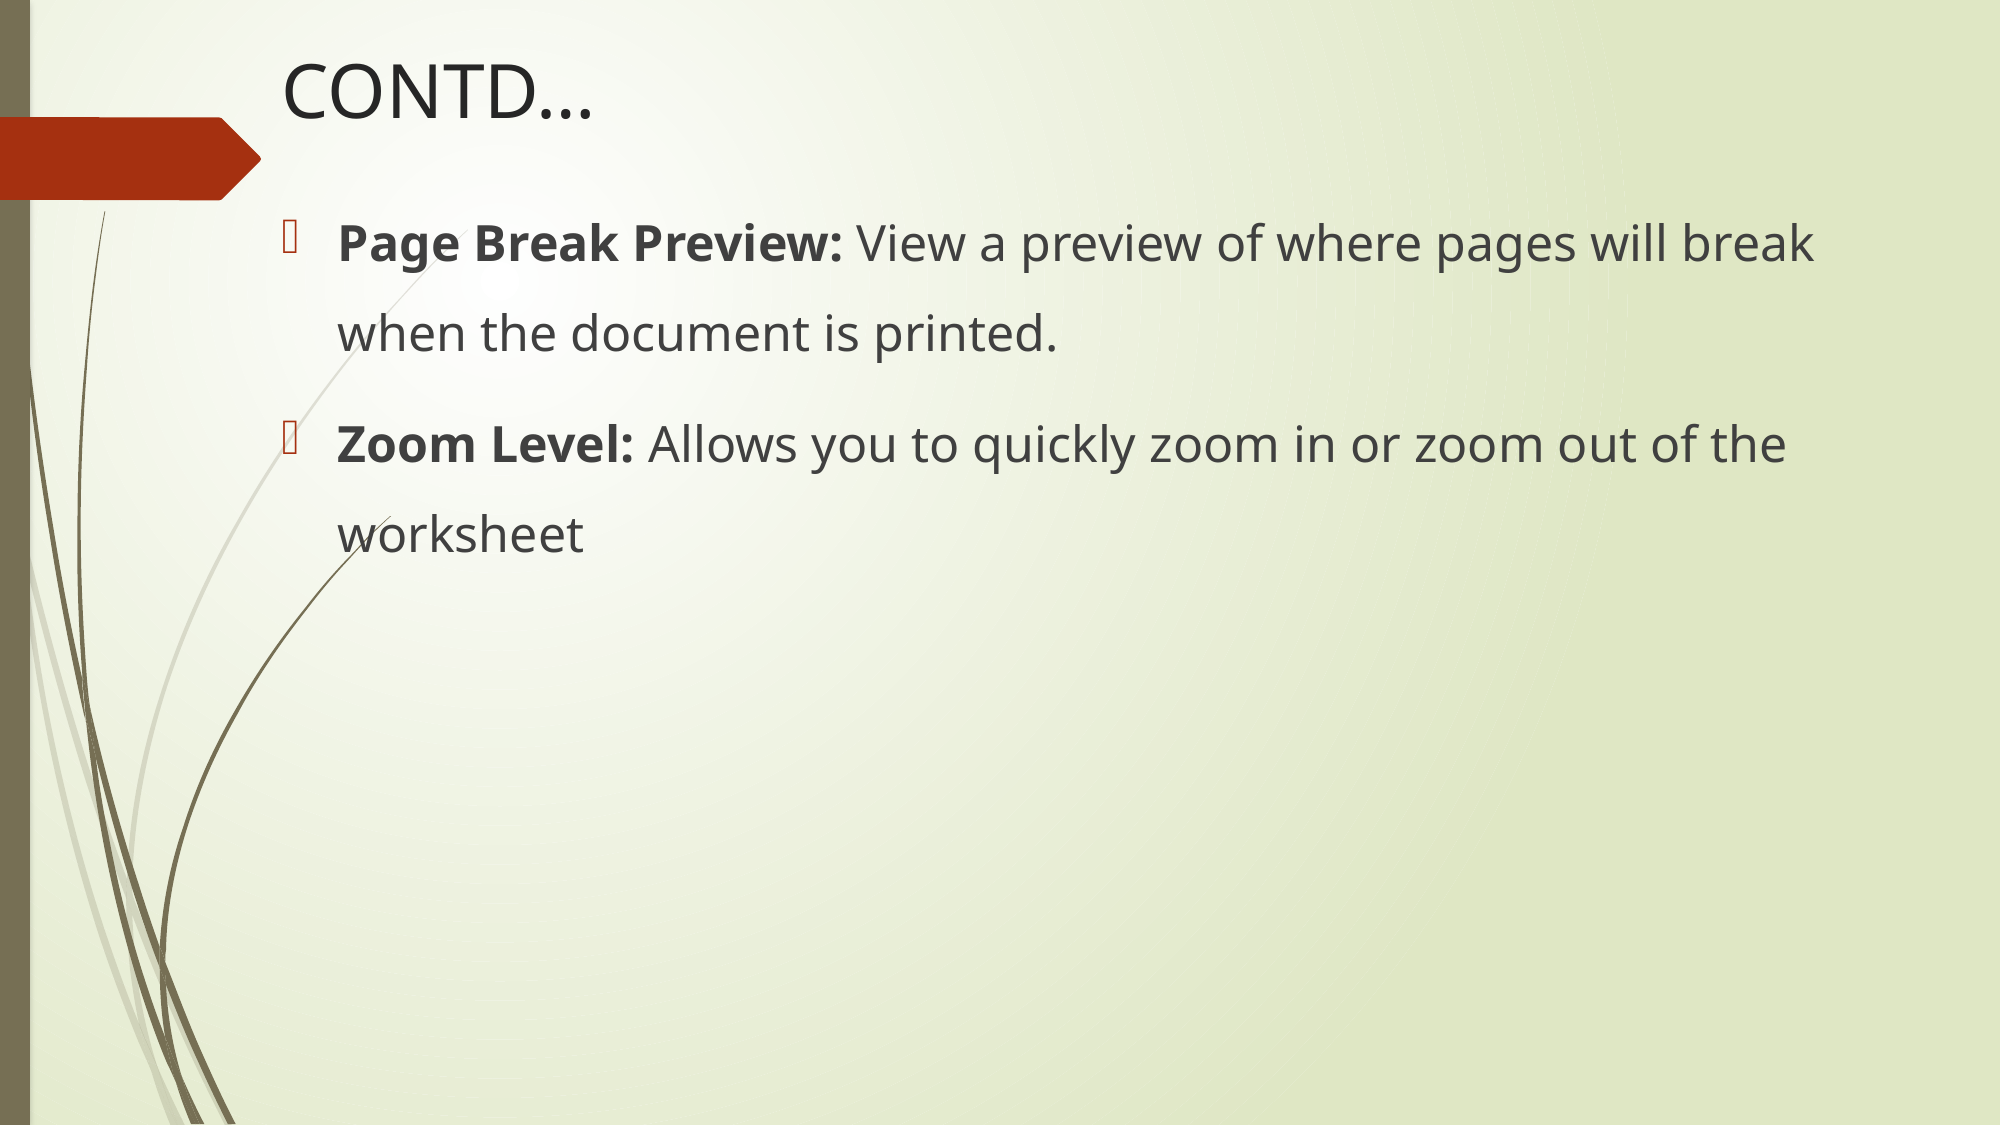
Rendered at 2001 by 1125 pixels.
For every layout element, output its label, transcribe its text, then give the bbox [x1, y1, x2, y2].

title CONTD… [266, 35, 1888, 174]
list Page Break Preview: View a preview of where pages will break when the document is printed. Zoom Level: Allows you to quickly zoom in or zoom out of the worksheet [266, 174, 1888, 970]
